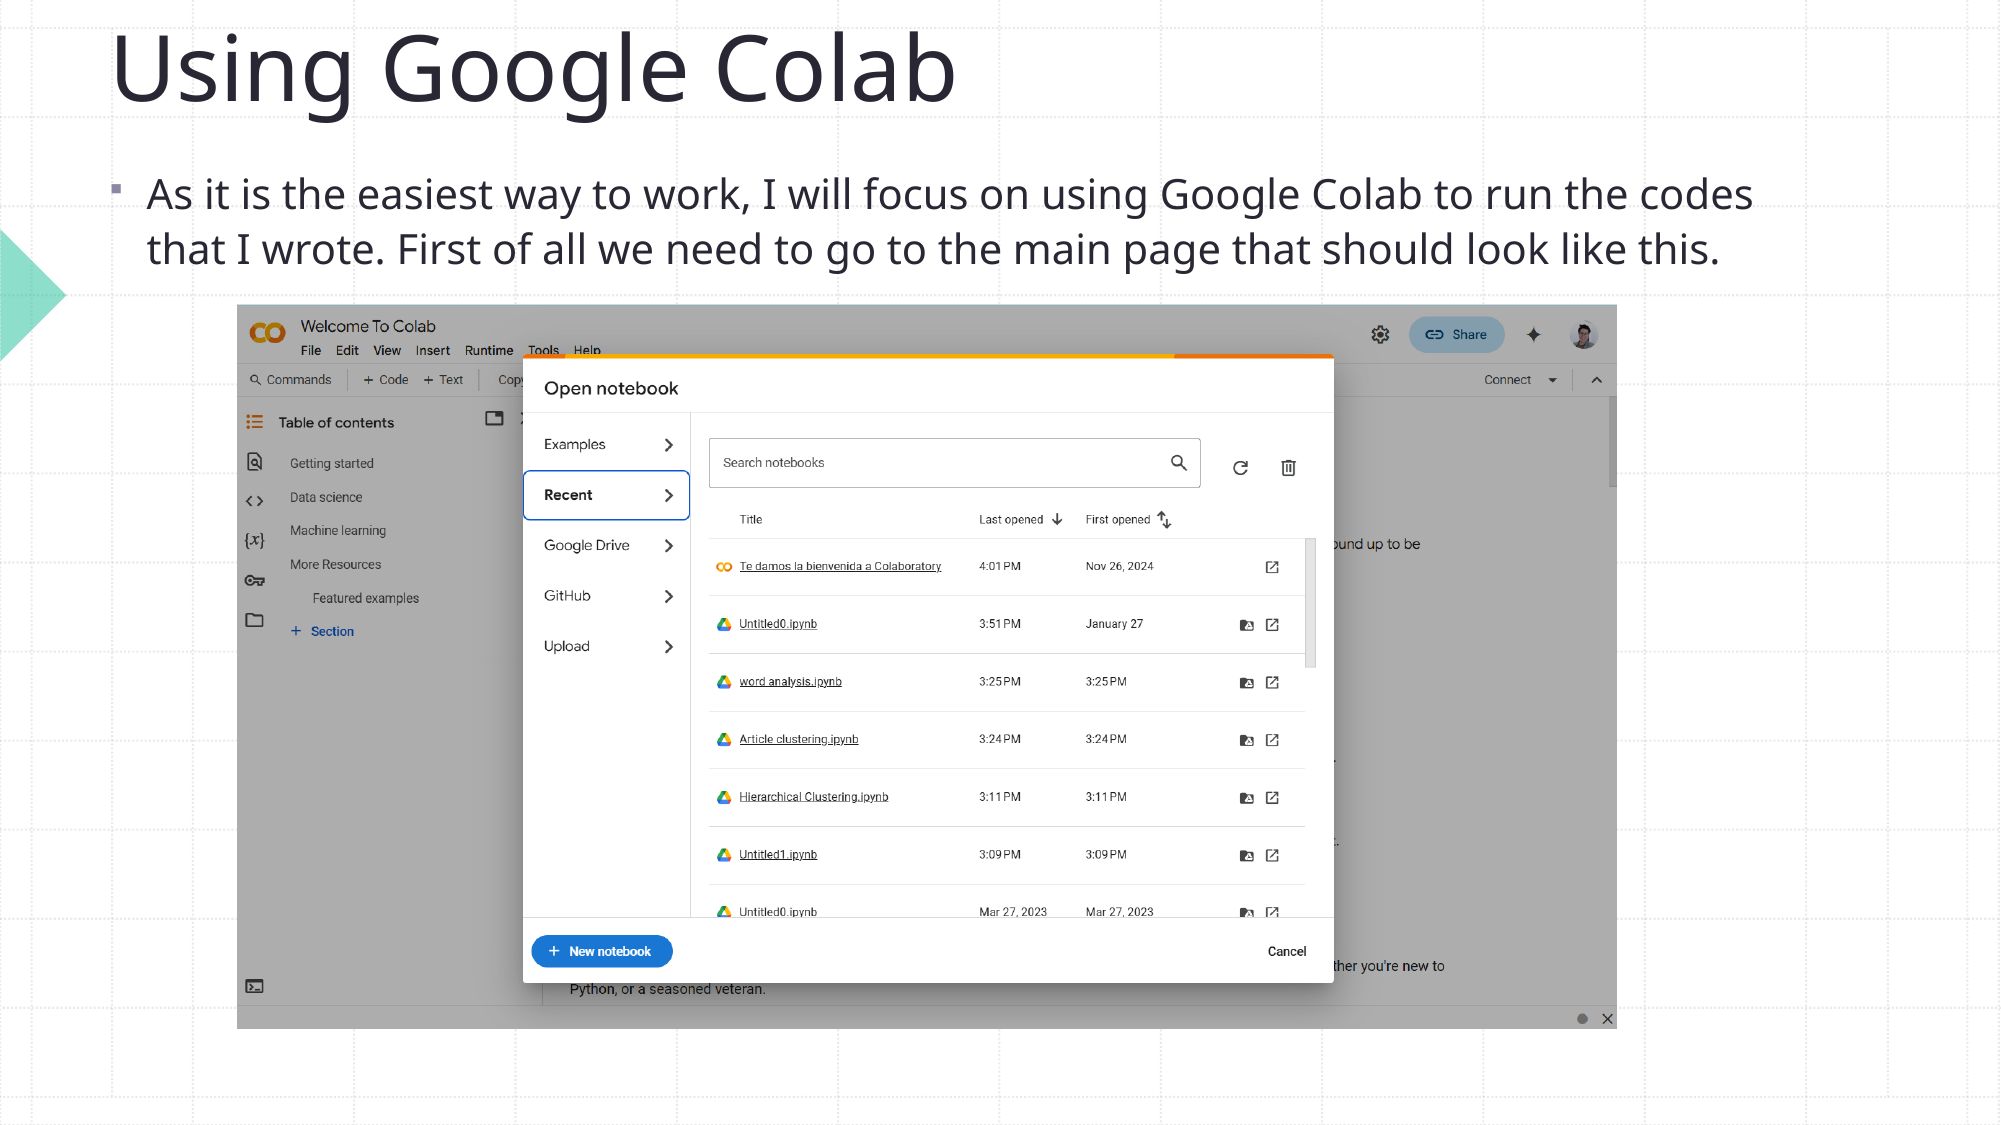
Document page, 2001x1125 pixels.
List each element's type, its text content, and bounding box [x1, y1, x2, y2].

picture [237, 304, 1617, 1030]
list As it is the easiest way to work, I will focus on using Google Colab to run the codes that I wrote. First of all we need to go to the main page that should look like this. [94, 155, 1788, 335]
title Using Google Colab [94, 0, 1788, 128]
